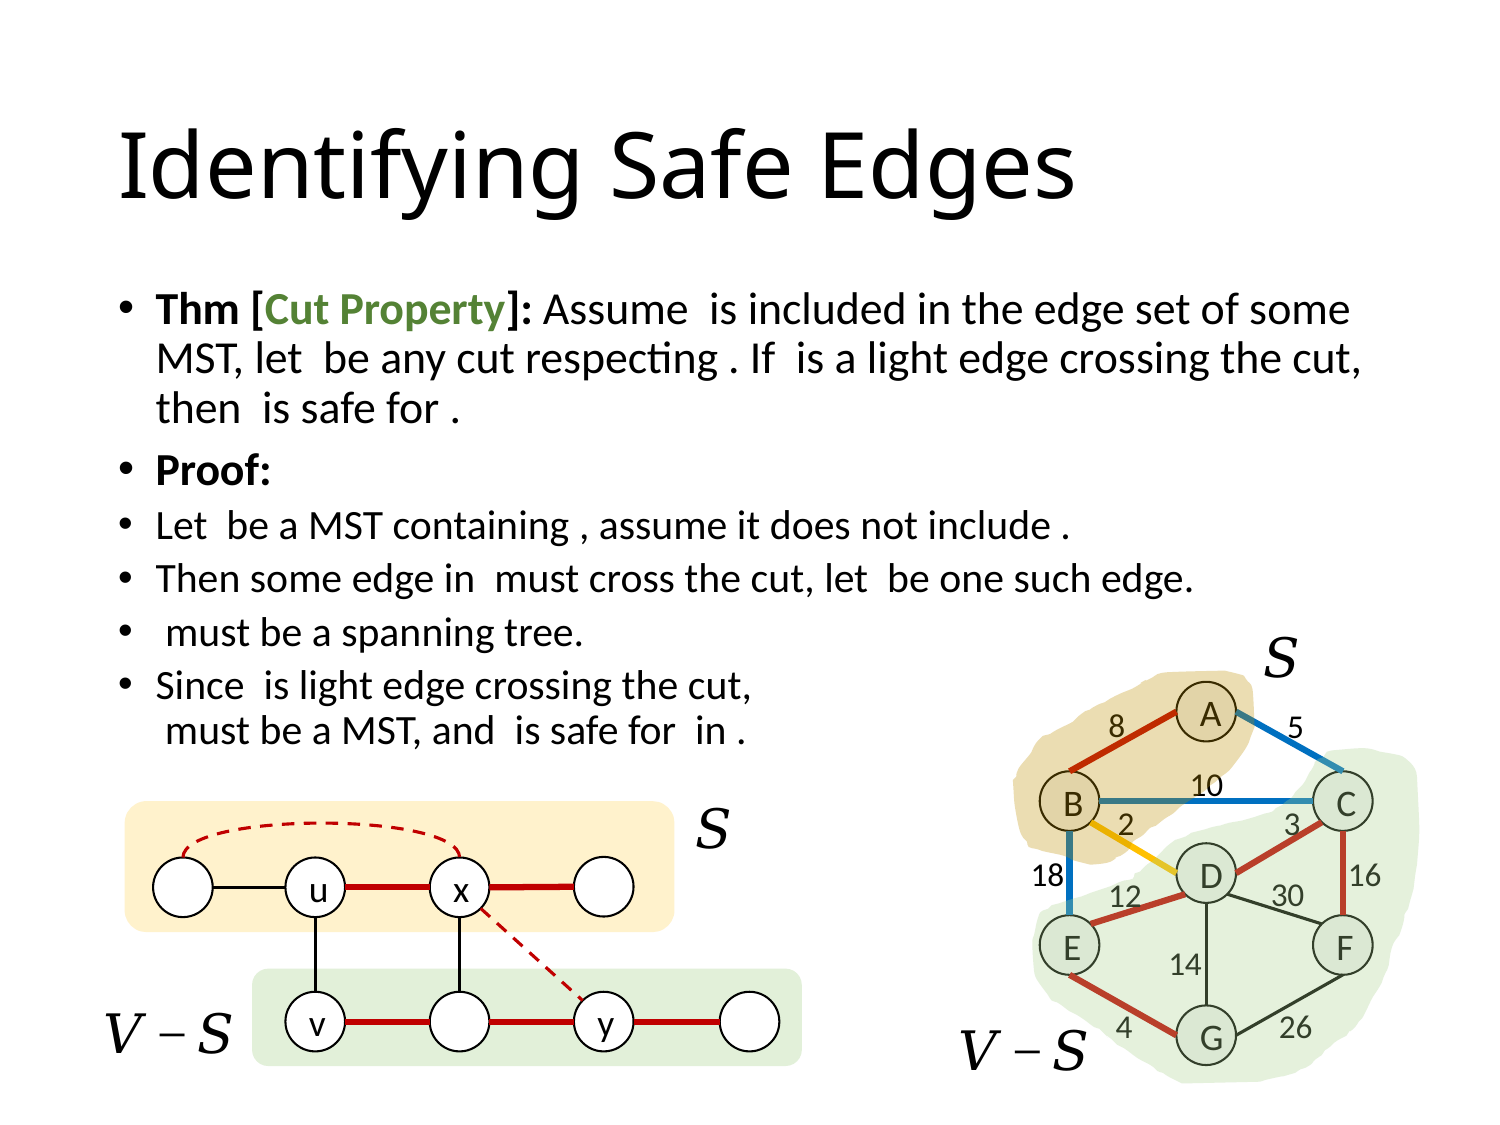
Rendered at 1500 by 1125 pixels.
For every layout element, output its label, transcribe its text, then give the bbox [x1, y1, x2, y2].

title Identifying Safe Edges [103, 59, 1397, 278]
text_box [103, 801, 802, 1067]
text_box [958, 629, 1420, 1084]
